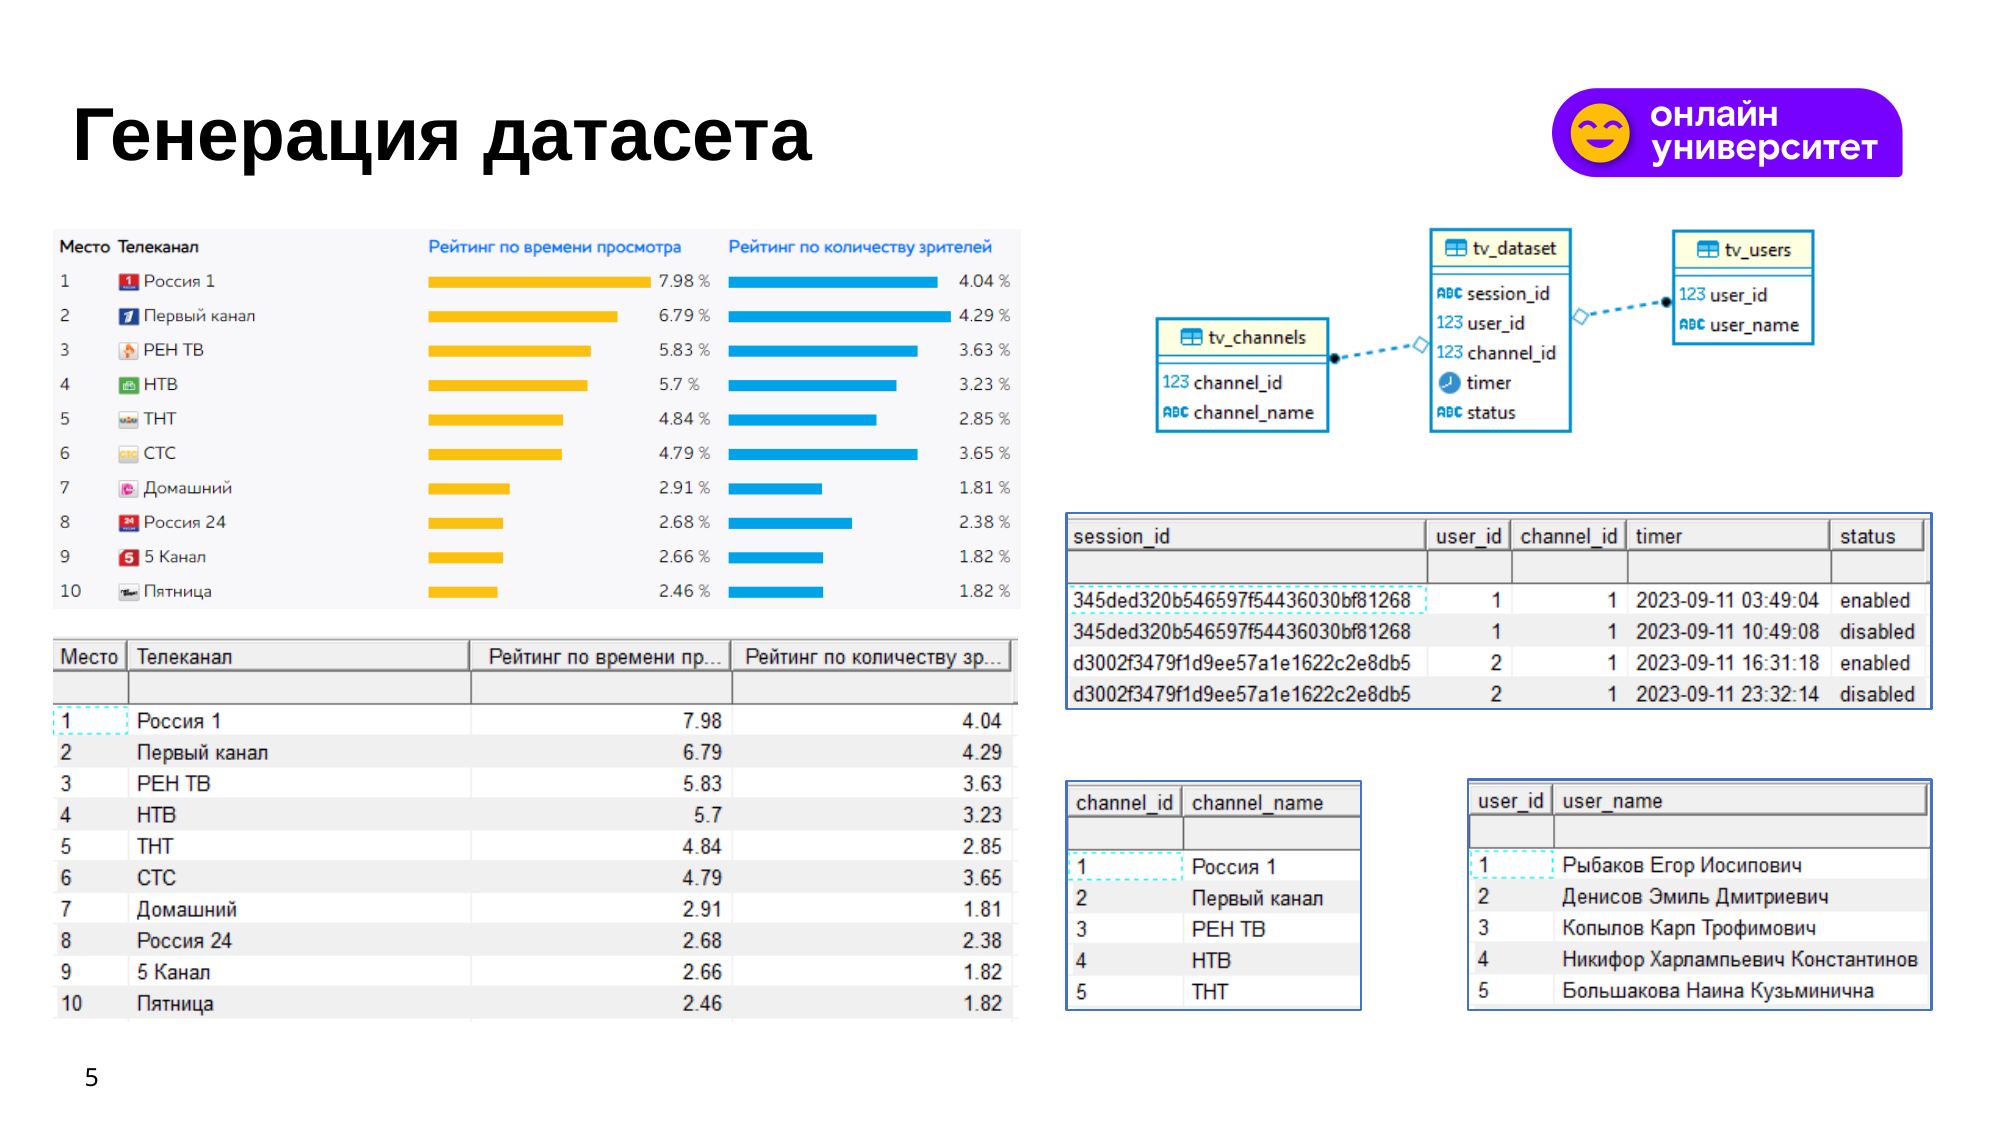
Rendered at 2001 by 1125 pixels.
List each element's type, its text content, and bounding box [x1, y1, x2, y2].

picture [1469, 780, 1931, 1009]
picture [1109, 197, 1868, 477]
slide_number 5 [84, 1048, 535, 1109]
text_box Генерация датасета [71, 91, 1552, 176]
picture [1067, 514, 1931, 708]
picture [53, 229, 1021, 610]
picture [53, 636, 1018, 1022]
picture [1067, 782, 1360, 1009]
picture [1552, 87, 1903, 178]
